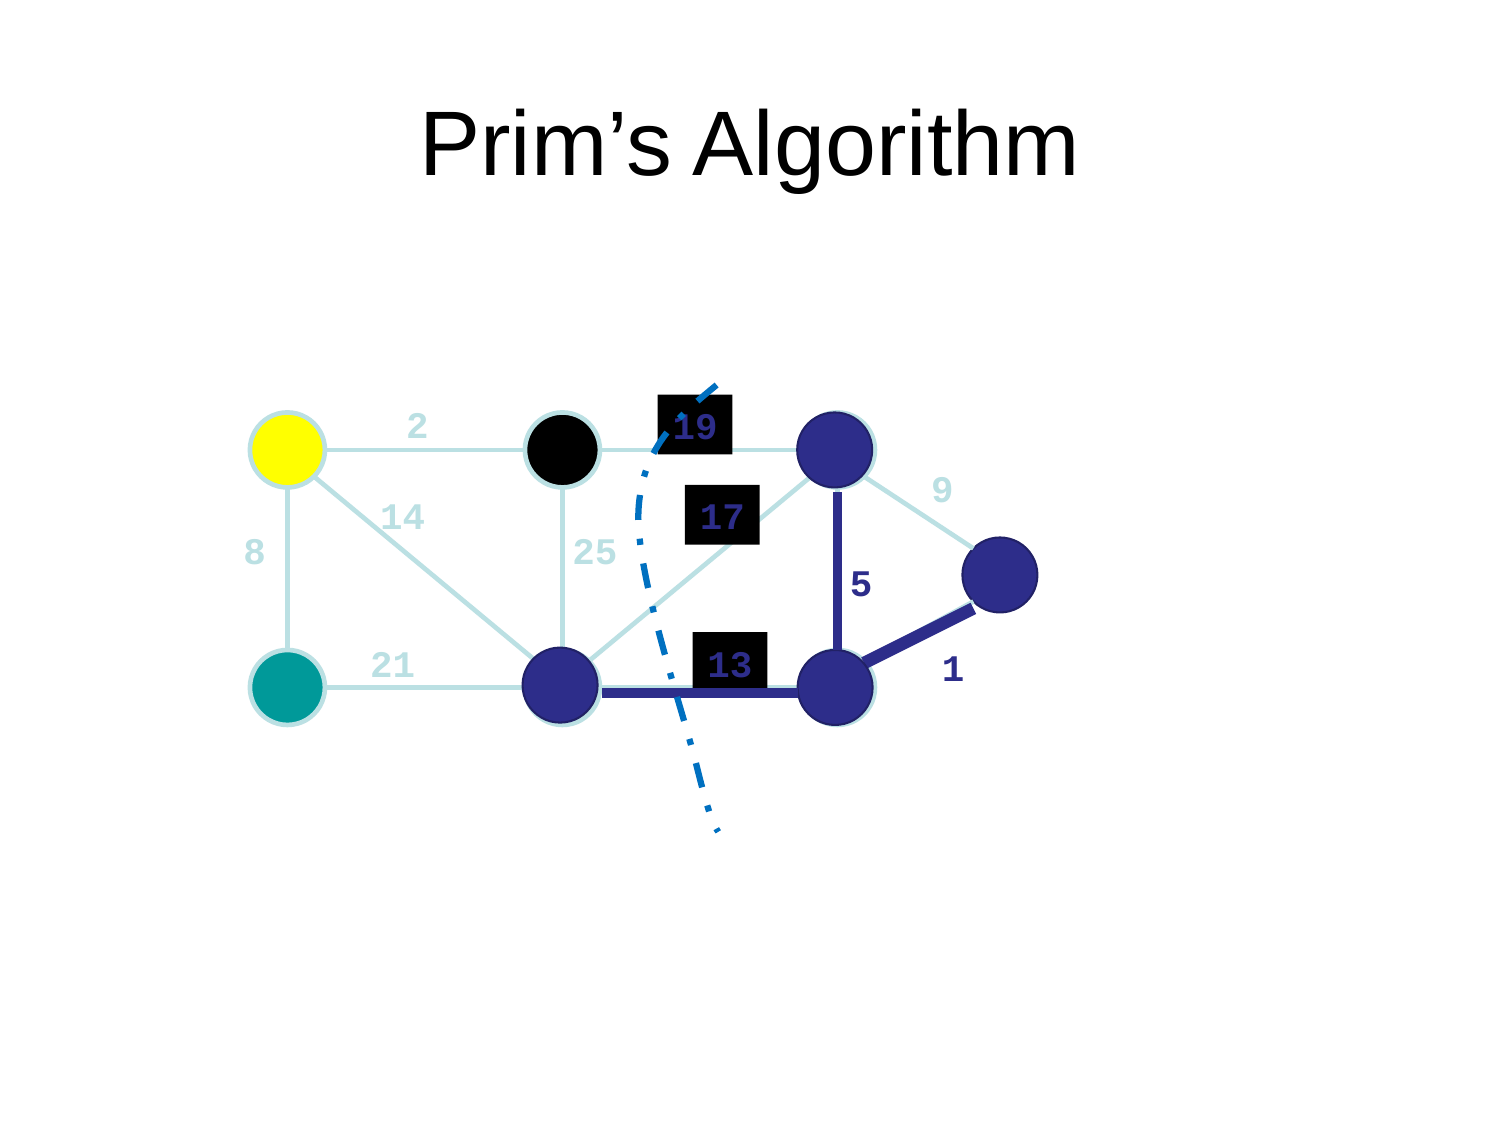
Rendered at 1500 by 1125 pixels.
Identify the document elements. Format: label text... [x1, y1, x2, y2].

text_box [863, 608, 974, 664]
text_box [685, 725, 719, 832]
title Prim’s Algorithm [75, 45, 1425, 233]
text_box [227, 394, 1038, 725]
text_box [705, 384, 717, 394]
